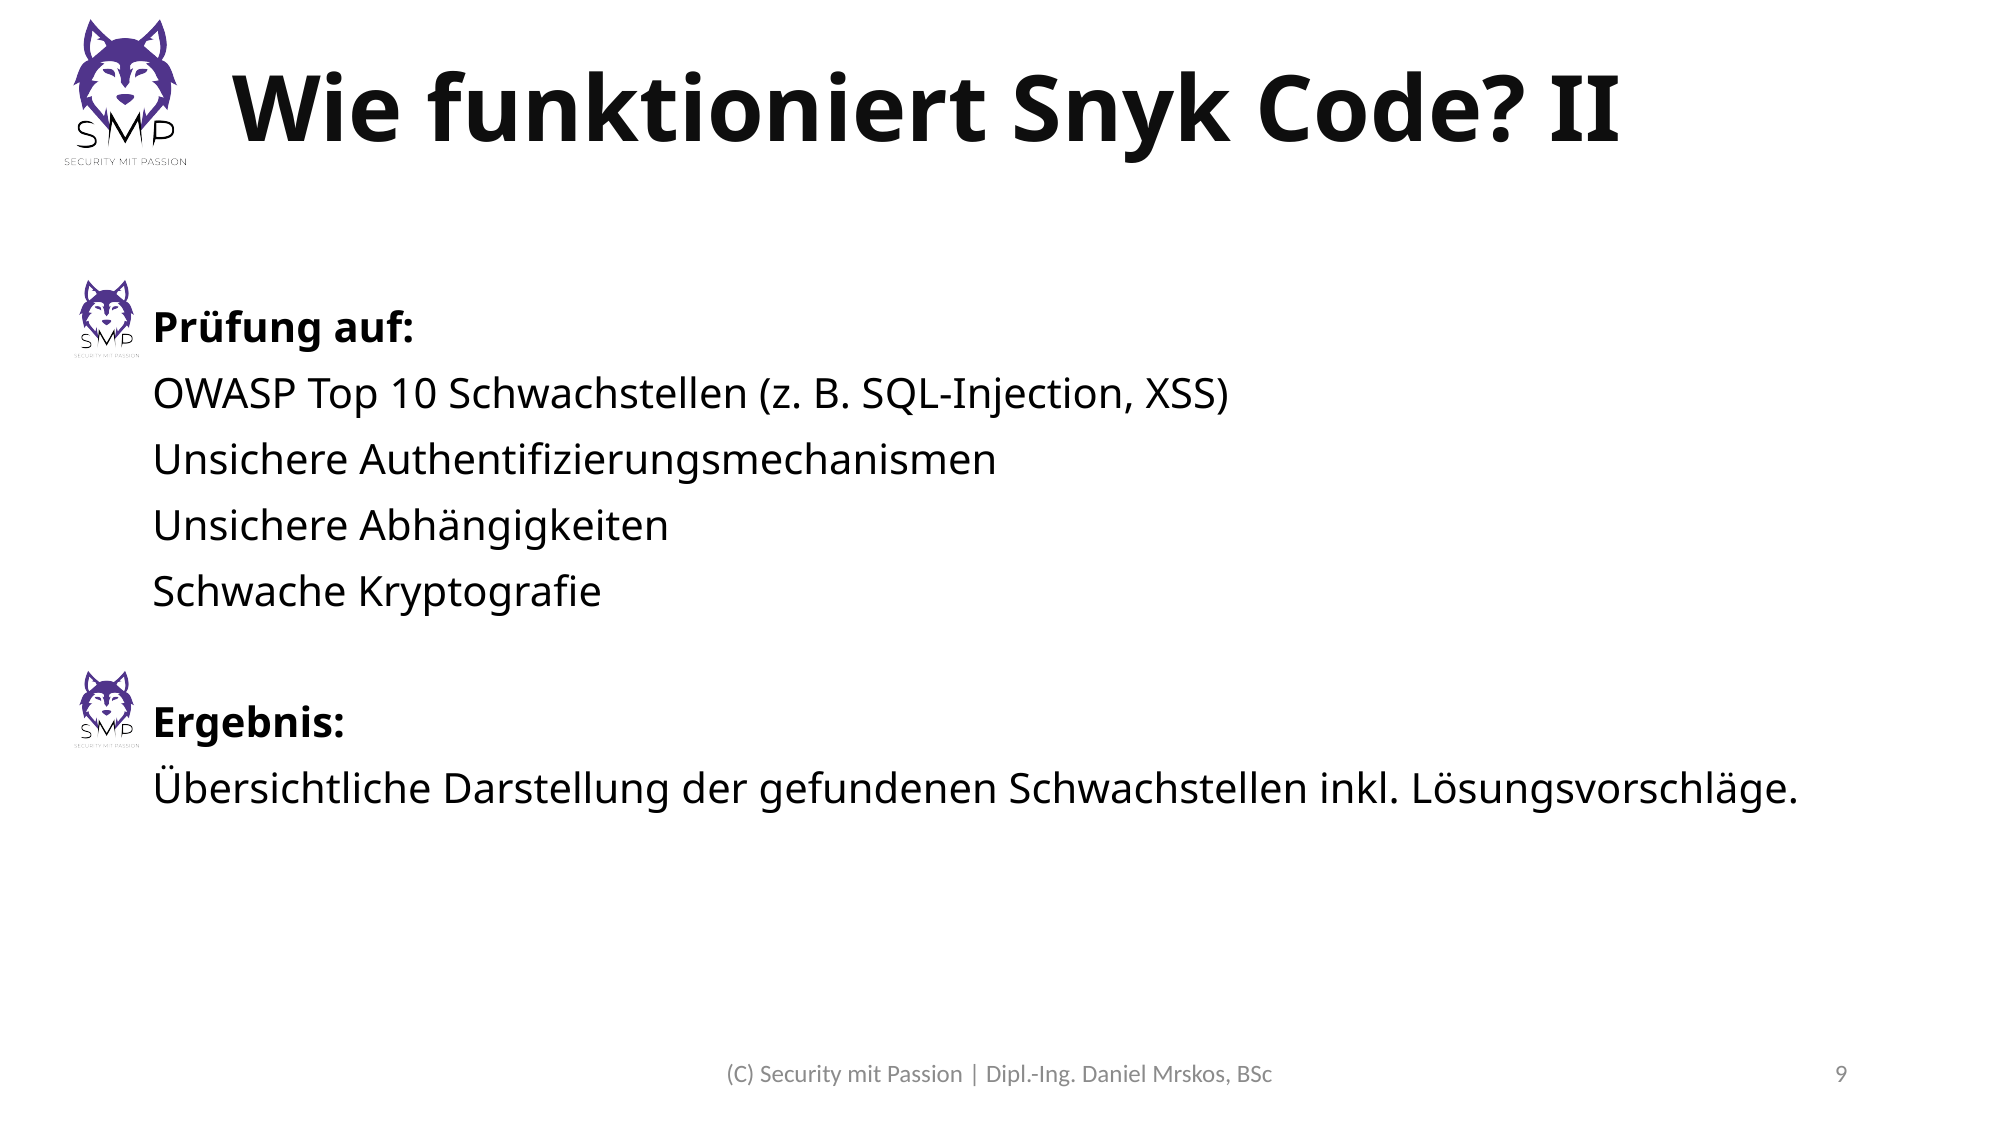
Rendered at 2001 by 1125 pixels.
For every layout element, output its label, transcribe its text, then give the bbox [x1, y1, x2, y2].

slide_number 9 [1412, 1042, 1863, 1103]
picture [32, 0, 218, 185]
title Wie funktioniert Snyk Code? II [217, 3, 1943, 221]
list Prüfung auf: OWASP Top 10 Schwachstellen (z. B. SQL-Injection, XSS) Unsichere Authentifizierungsmechanismen Unsichere Abhängigkeiten Schwache Kryptografie Ergebnis: Übersichtliche Darstellung der gefundenen Schwachstellen inkl. Lösungsvorschläge. [137, 299, 1863, 1014]
footer (C) Security mit Passion | Dipl.-Ing. Daniel Mrskos, BSc [662, 1042, 1338, 1103]
picture [57, 660, 156, 758]
picture [57, 269, 156, 368]
